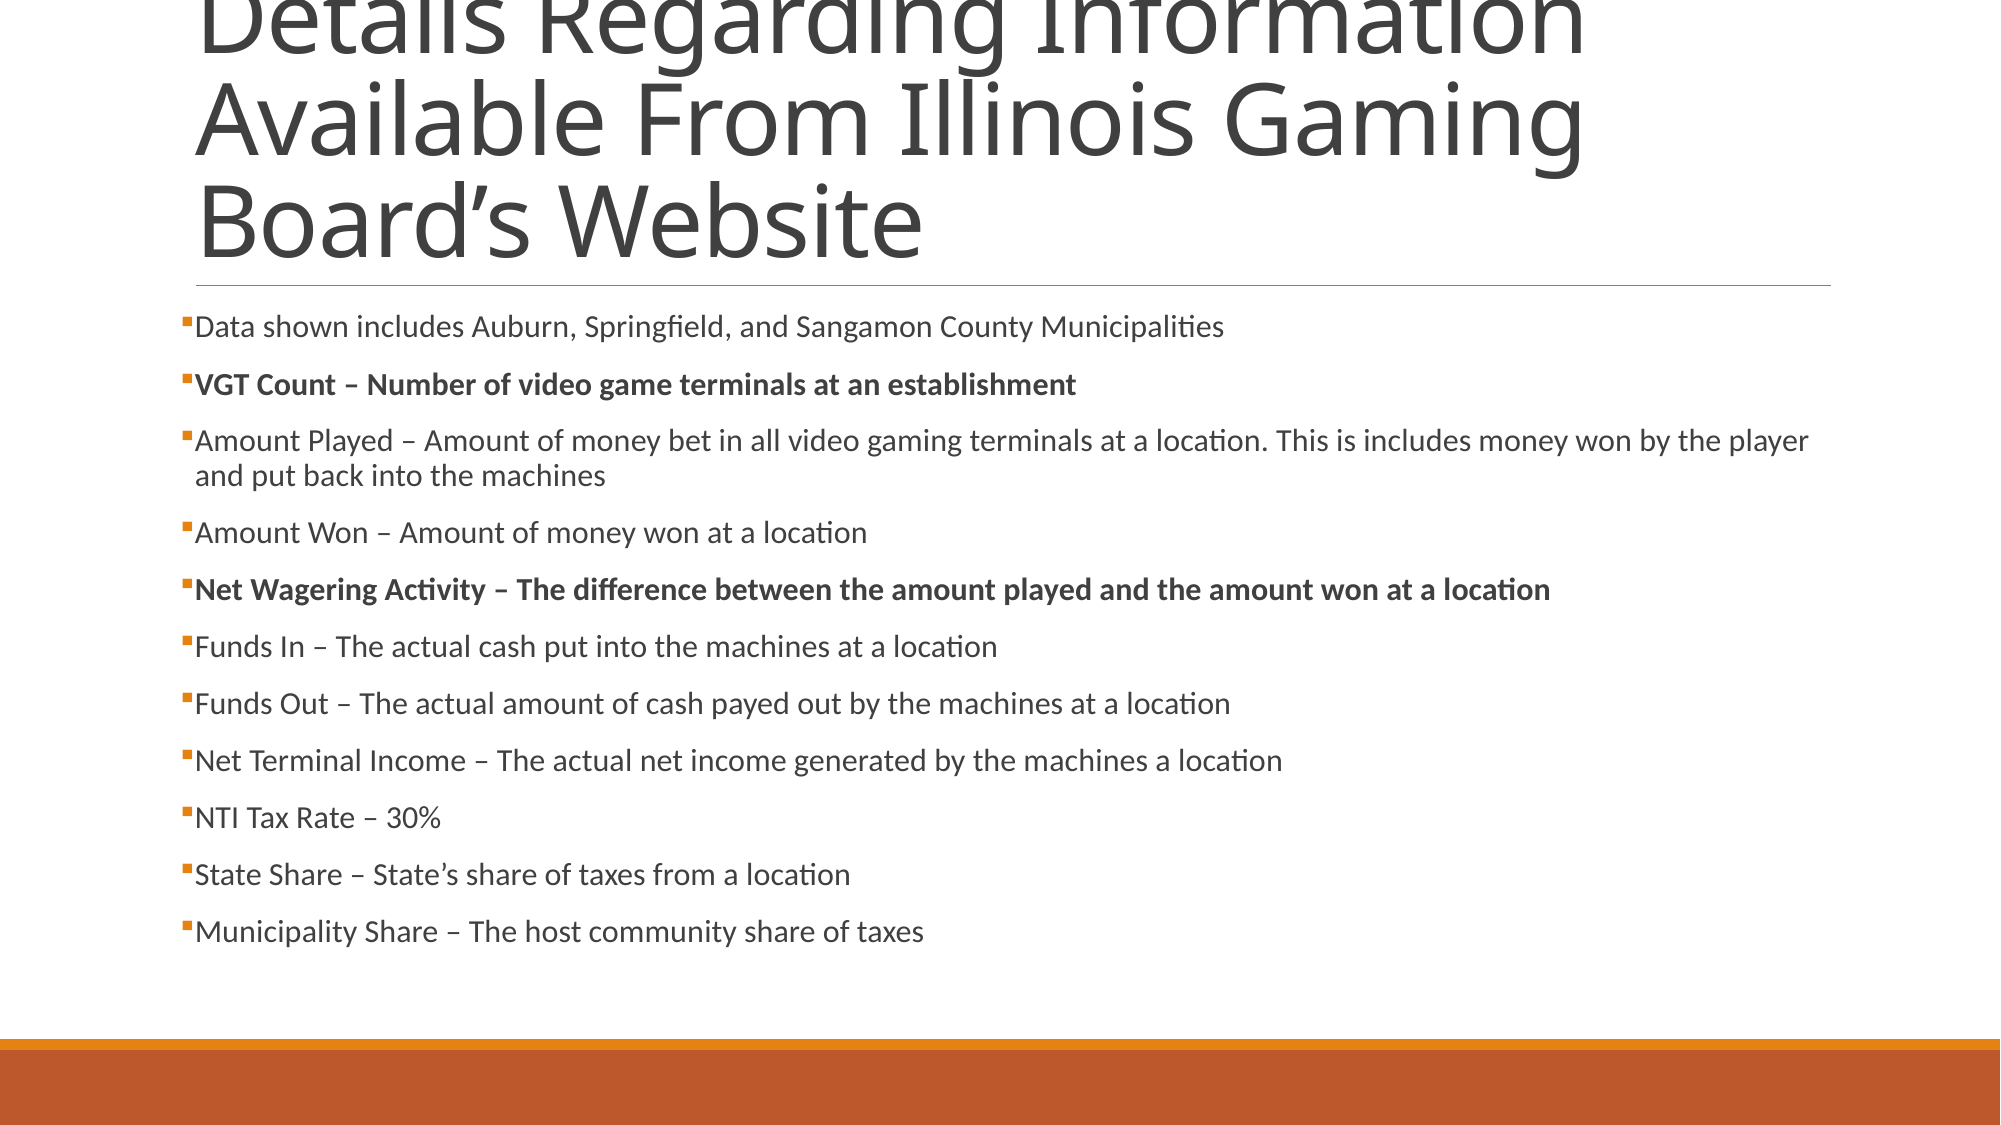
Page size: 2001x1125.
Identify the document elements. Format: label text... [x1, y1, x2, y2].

list Data shown includes Auburn, Springfield, and Sangamon County Municipalities VGT Count – Number of video game terminals at an establishment Amount Played – Amount of money bet in all video gaming terminals at a location. This is includes money won by the player and put back into the machines Amount Won – Amount of money won at a location Net Wagering Activity – The difference between the amount played and the amount won at a location Funds In – The actual cash put into the machines at a location Funds Out – The actual amount of cash payed out by the machines at a location Net Terminal Income – The actual net income generated by the machines a location NTI Tax Rate – 30% State Share – State’s share of taxes from a location Municipality Share – The host community share of taxes [180, 302, 1830, 963]
title Details Regarding Information Available From Illinois Gaming Board’s Website [180, 47, 1830, 285]
